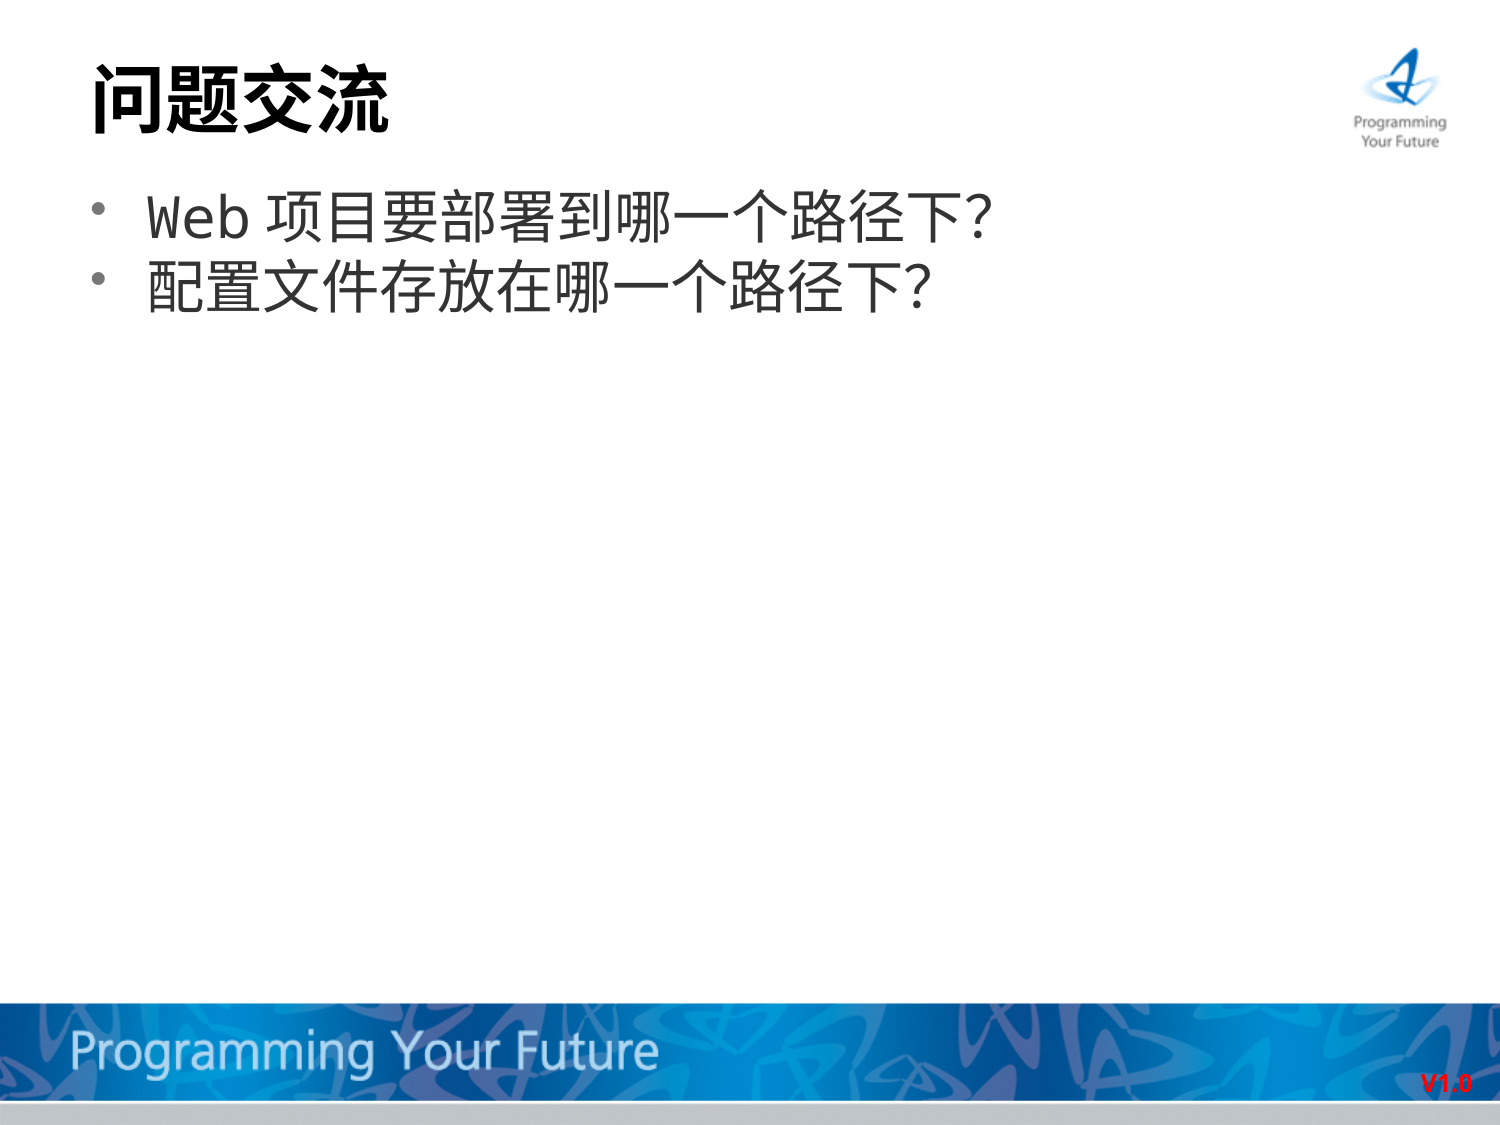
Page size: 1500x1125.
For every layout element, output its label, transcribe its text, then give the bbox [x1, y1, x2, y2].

list Web项目要部署到哪一个路径下？ 配置文件存放在哪一个路径下？ [74, 172, 1412, 988]
title 问题交流 [74, 44, 1271, 162]
picture [1340, 42, 1461, 157]
picture [0, 997, 1500, 1125]
